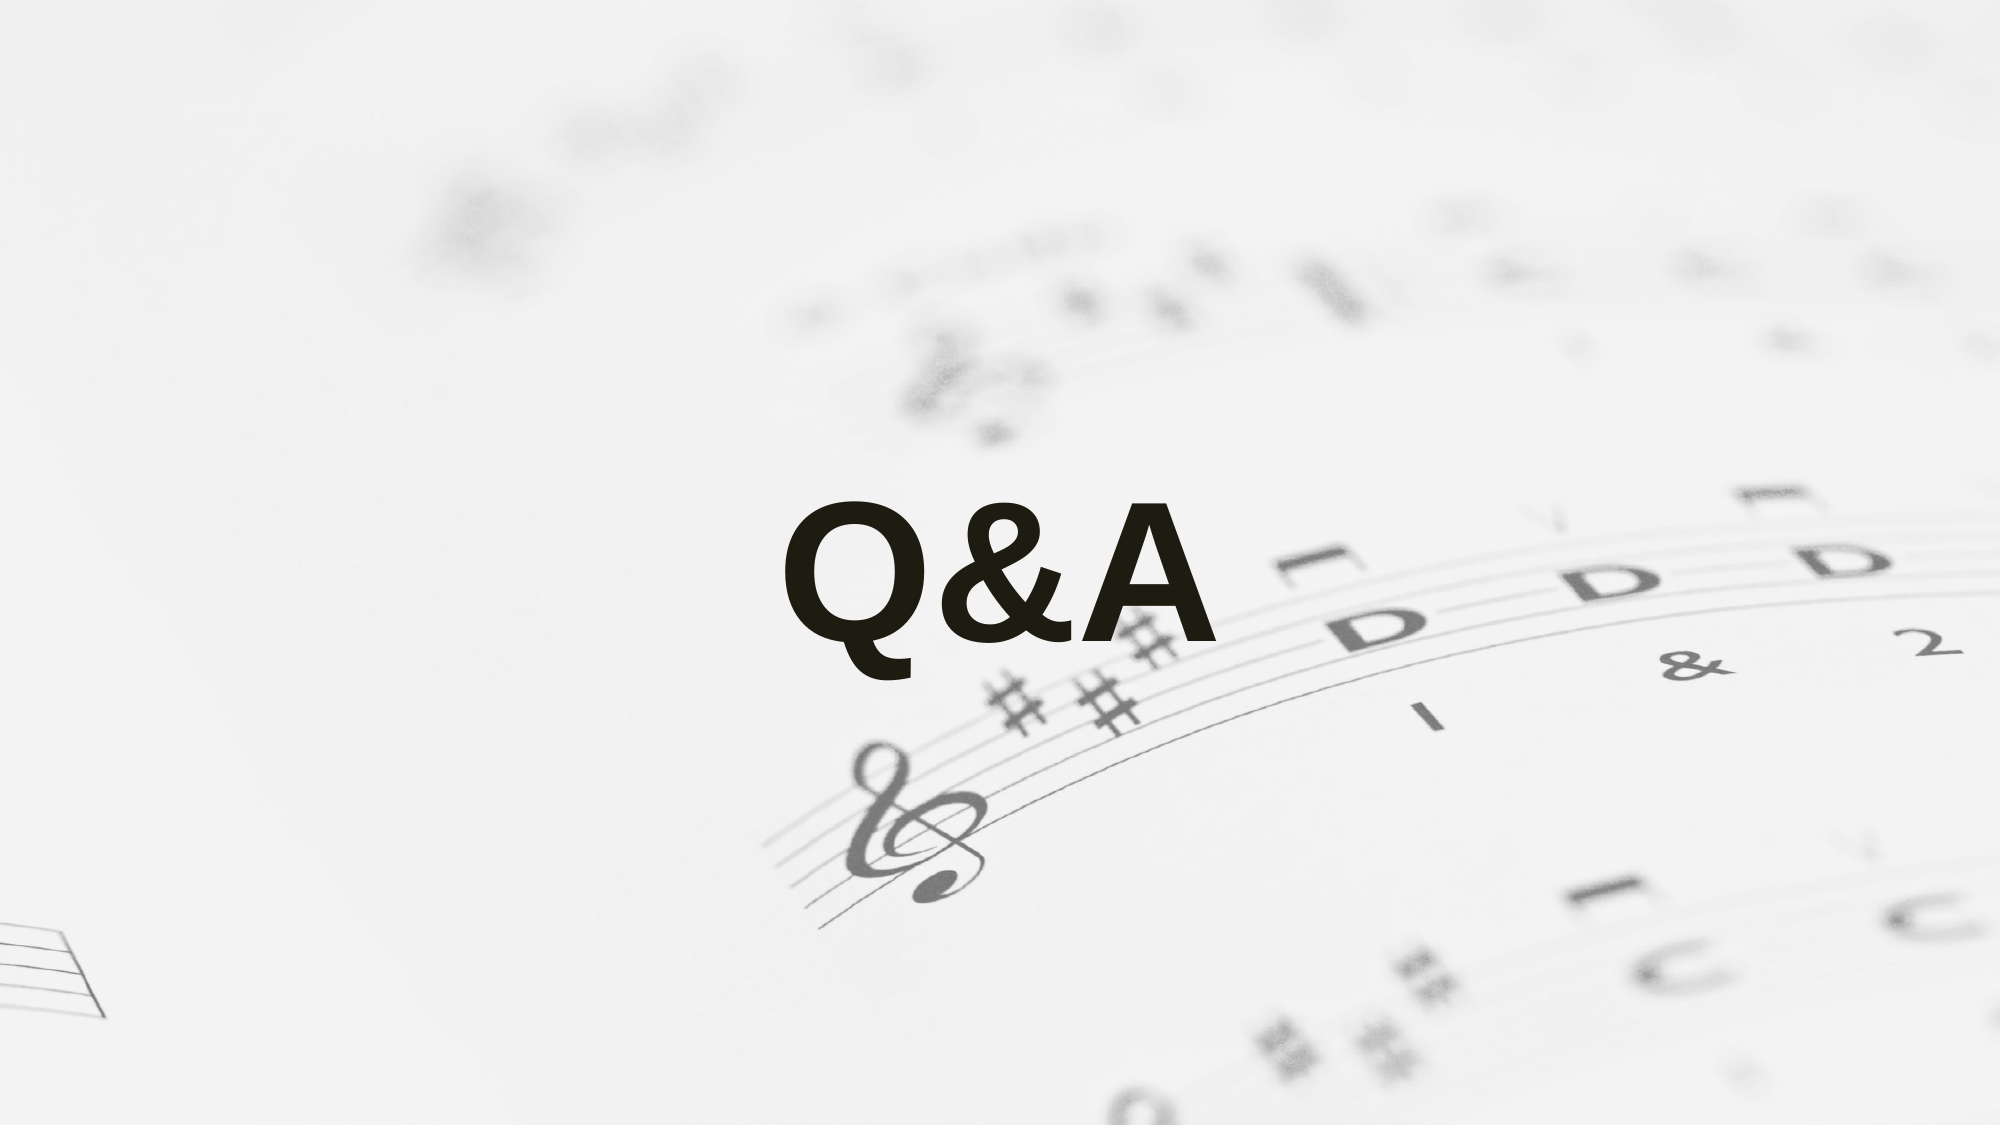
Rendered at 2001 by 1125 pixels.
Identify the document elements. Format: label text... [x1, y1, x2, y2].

text_box Q&A [762, 433, 1238, 689]
